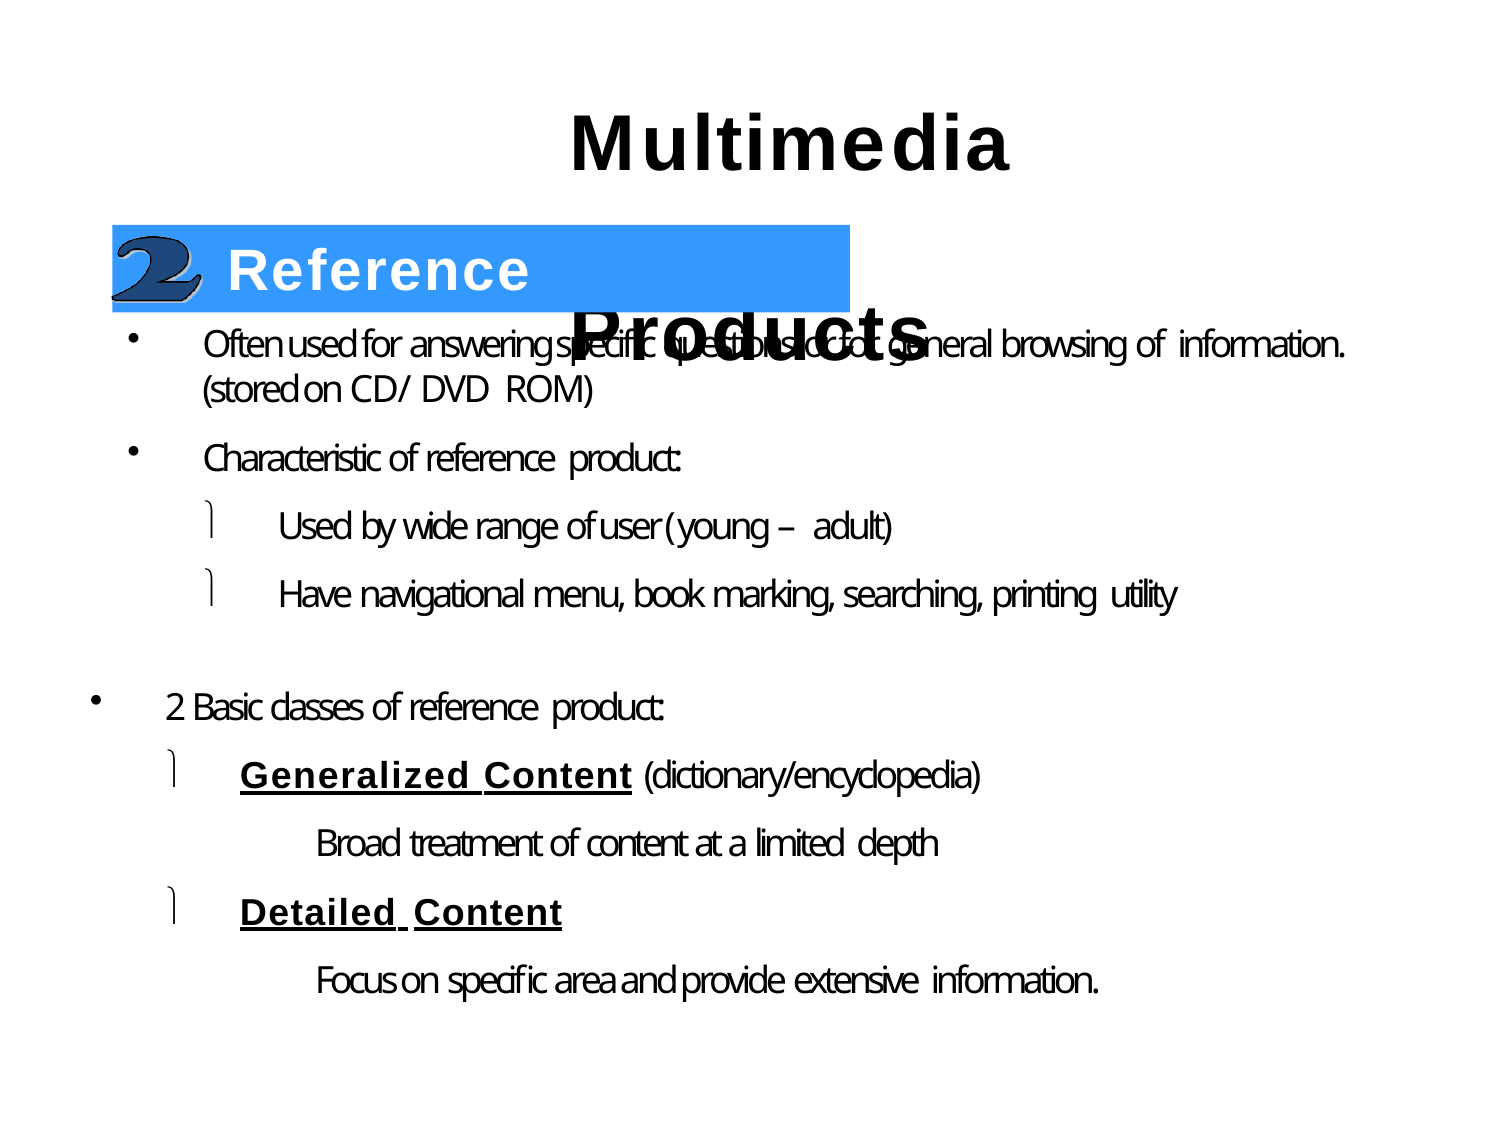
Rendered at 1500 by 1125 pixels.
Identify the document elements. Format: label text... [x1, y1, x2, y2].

text_box Focus on specific area and provide extensive information. [312, 954, 1272, 1002]
text_box  [162, 745, 198, 793]
text_box Reference Products [112, 230, 850, 373]
text_box   [200, 472, 236, 612]
text_box Used by wide range of user ( young – adult) Have navigational menu, book marking, searching, printing utility [275, 476, 1348, 616]
text_box  [162, 881, 198, 929]
text_box Often used for answering specific questions or for general browsing of information. (stored on CD/ DVD ROM) Characteristic of reference product: [125, 318, 1363, 479]
text_box Generalized Content (dictionary/encyclopedia) [237, 748, 1071, 796]
text_box Detailed Content [237, 885, 569, 933]
text_box [111, 236, 203, 303]
text_box Broad treatment of content at a limited depth [312, 817, 1056, 865]
text_box 2 Basic classes of reference product: [87, 680, 781, 728]
text_box [112, 224, 850, 230]
title Multimedia Products [95, 89, 1405, 377]
